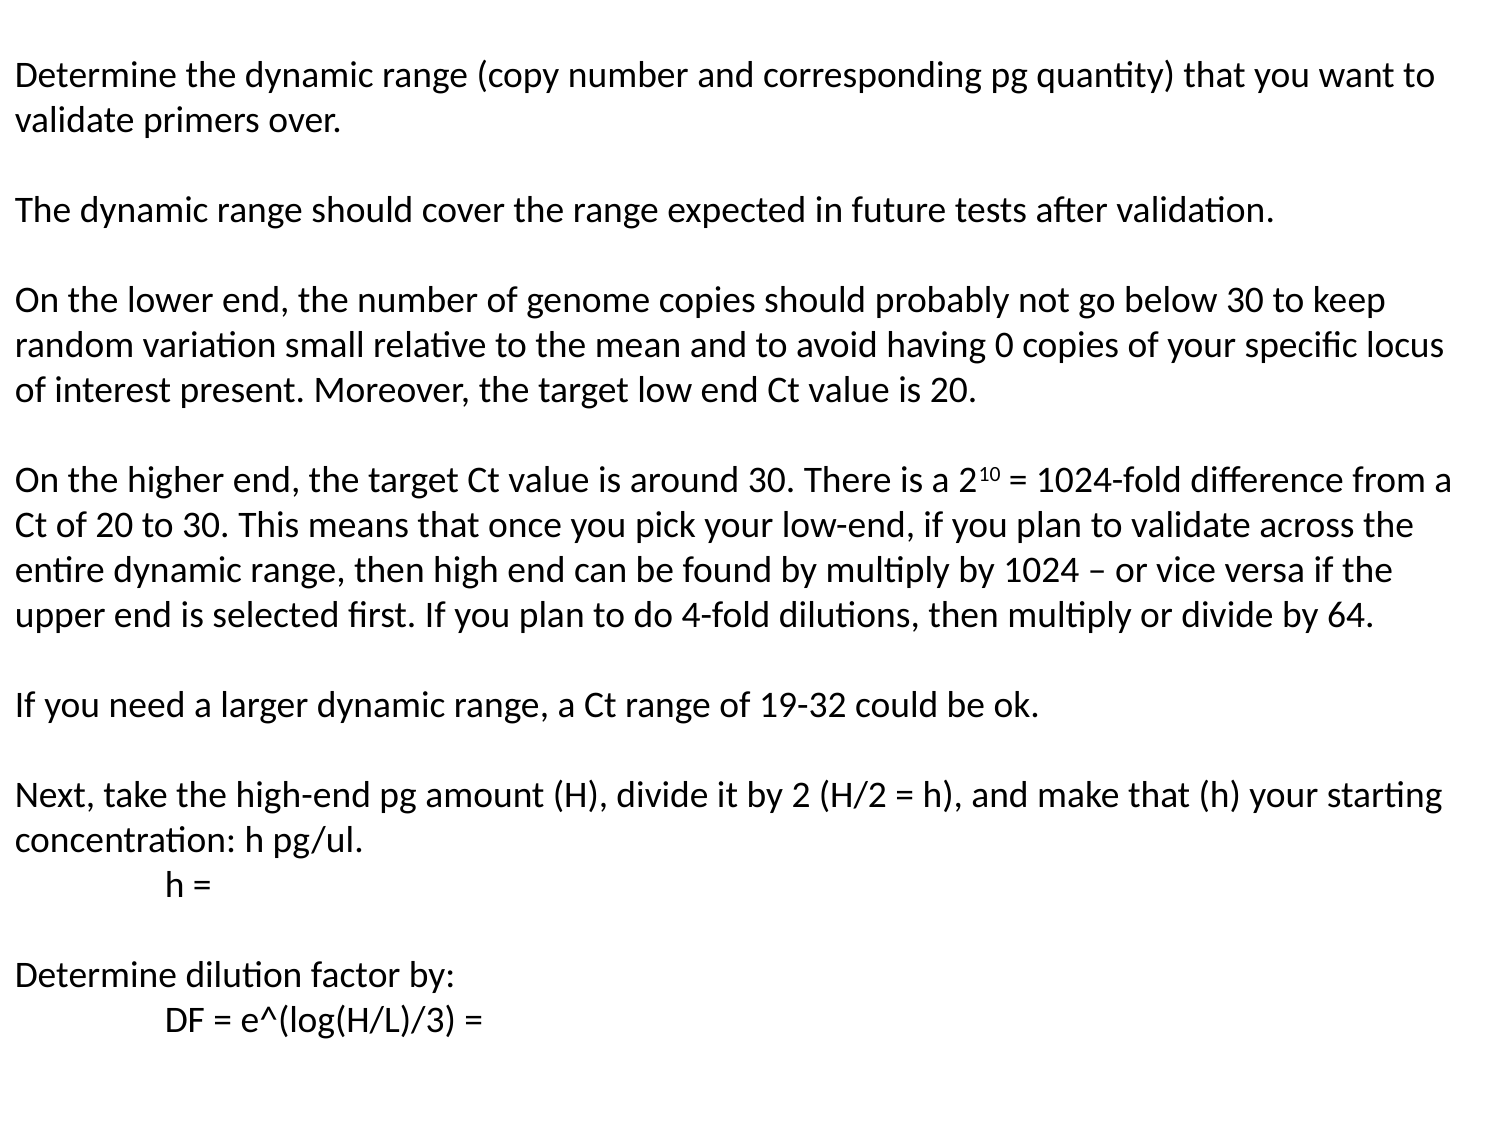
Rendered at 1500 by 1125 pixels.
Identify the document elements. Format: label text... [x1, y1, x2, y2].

text_box Determine the dynamic range (copy number and corresponding pg quantity) that you want to validate primers over. The dynamic range should cover the range expected in future tests after validation. On the lower end, the number of genome copies should probably not go below 30 to keep random variation small relative to the mean and to avoid having 0 copies of your specific locus of interest present. Moreover, the target low end Ct value is 20. On the higher end, the target Ct value is around 30. There is a 210 = 1024-fold difference from a Ct of 20 to 30. This means that once you pick your low-end, if you plan to validate across the entire dynamic range, then high end can be found by multiply by 1024 – or vice versa if the upper end is selected first. If you plan to do 4-fold dilutions, then multiply or divide by 64. If you need a larger dynamic range, a Ct range of 19-32 could be ok. Next, take the high-end pg amount (H), divide it by 2 (H/2 = h), and make that (h) your starting concentration: h pg/ul. h = Determine dilution factor by: DF = e^(log(H/L)/3) = [0, 42, 1500, 1125]
